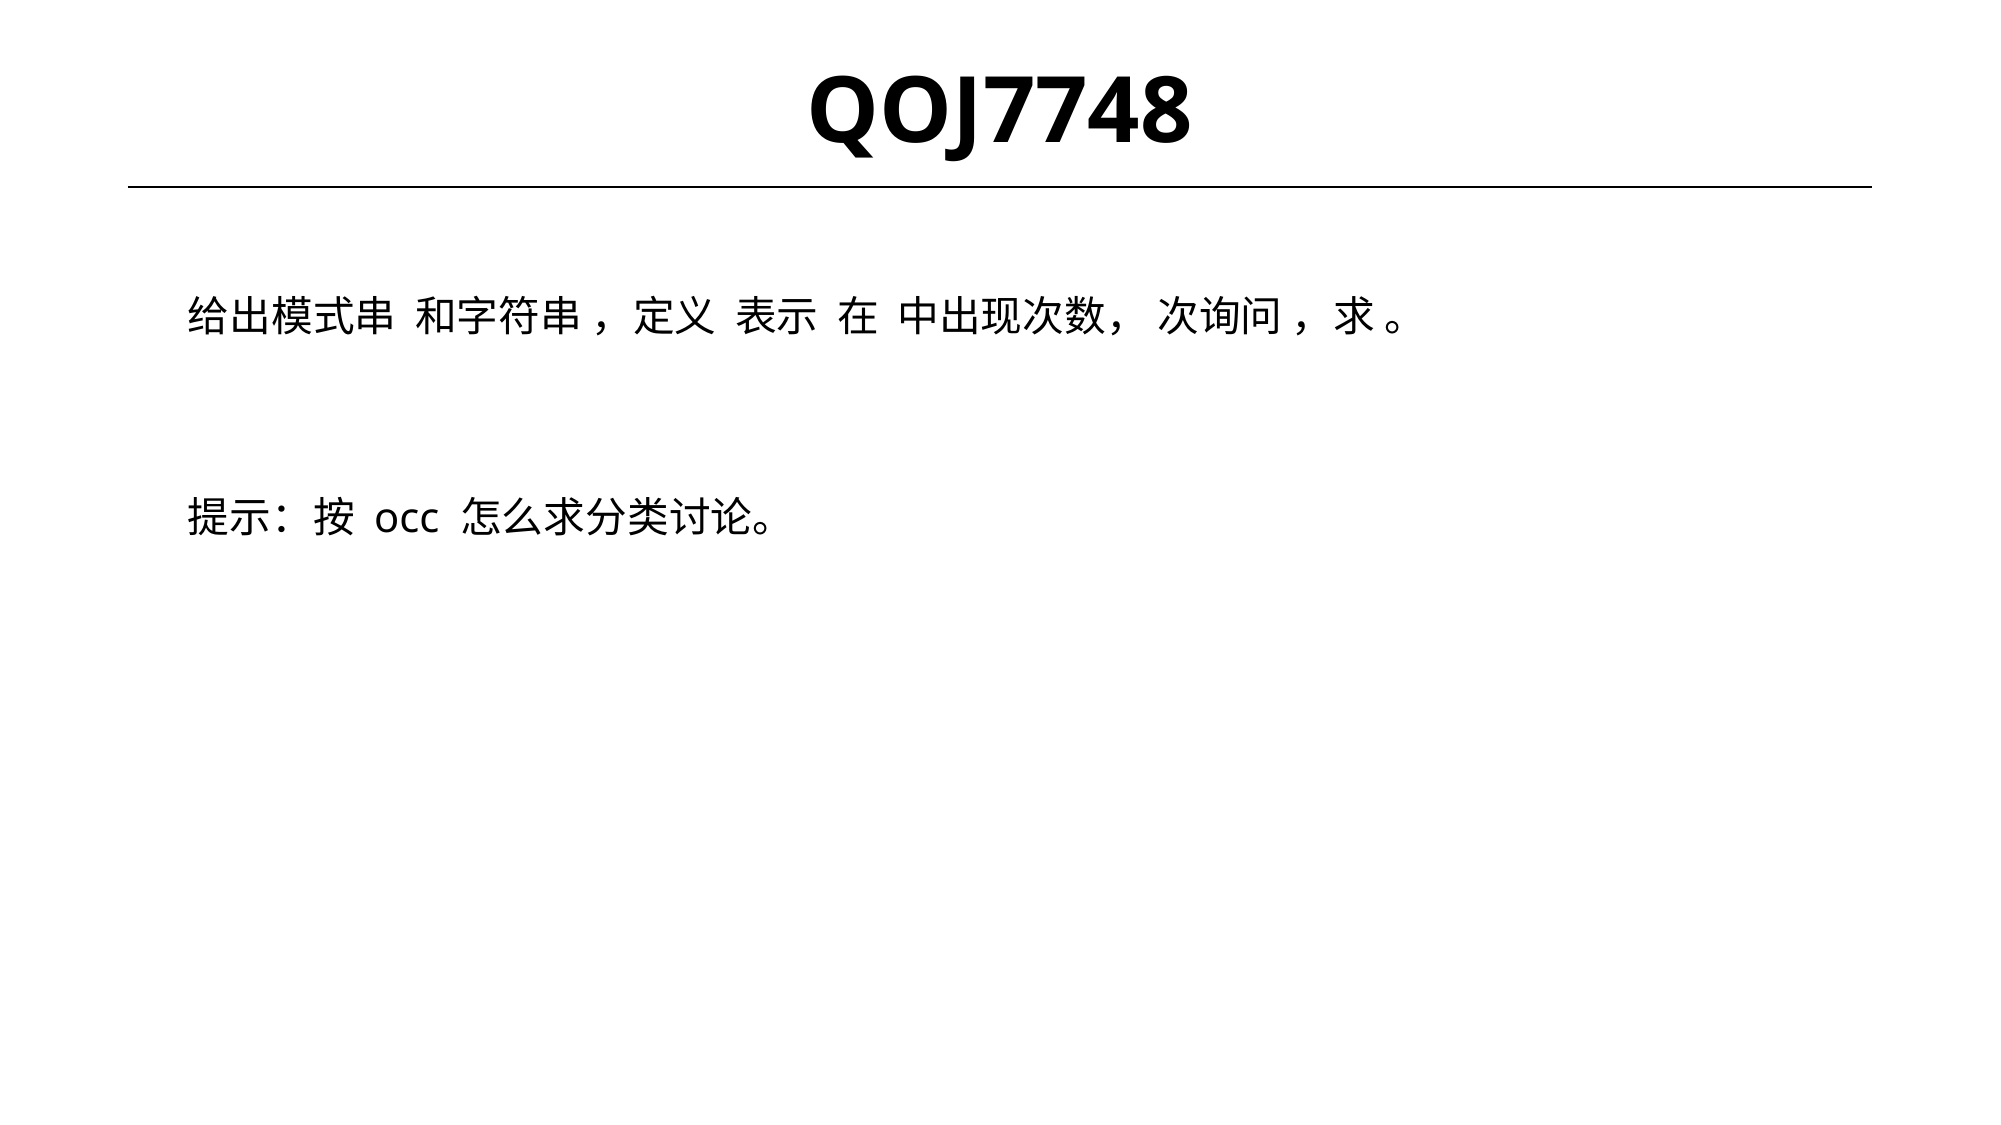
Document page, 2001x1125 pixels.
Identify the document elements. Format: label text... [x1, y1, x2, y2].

title QOJ7748 [249, 18, 1750, 171]
